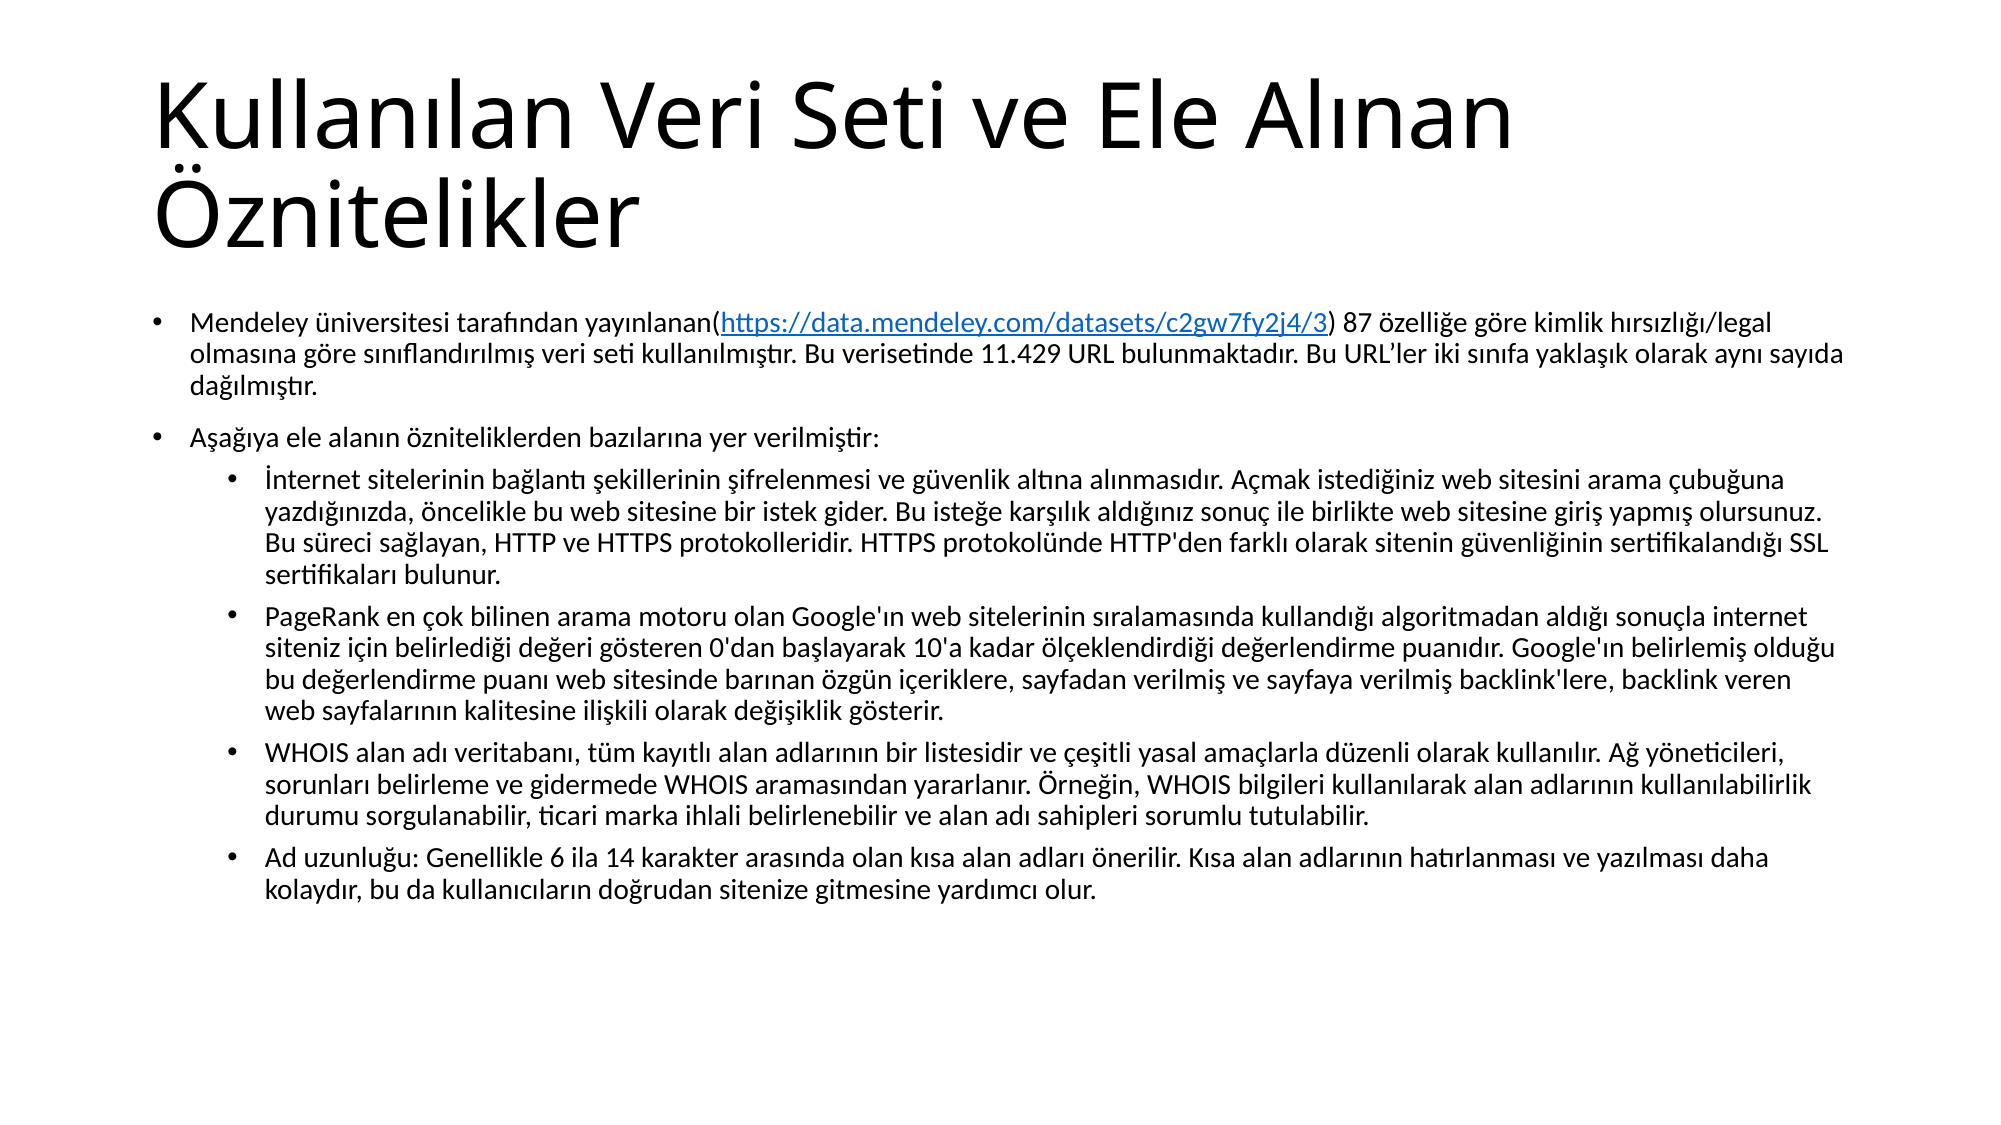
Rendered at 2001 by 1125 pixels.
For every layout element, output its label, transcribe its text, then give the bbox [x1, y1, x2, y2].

title Kullanılan Veri Seti ve Ele Alınan Öznitelikler [137, 59, 1863, 278]
list Mendeley üniversitesi tarafından yayınlanan(https://data.mendeley.com/datasets/c2gw7fy2j4/3) 87 özelliğe göre kimlik hırsızlığı/legal olmasına göre sınıflandırılmış veri seti kullanılmıştır. Bu verisetinde 11.429 URL bulunmaktadır. Bu URL’ler iki sınıfa yaklaşık olarak aynı sayıda dağılmıştır. Aşağıya ele alanın özniteliklerden bazılarına yer verilmiştir: İnternet sitelerinin bağlantı şekillerinin şifrelenmesi ve güvenlik altına alınmasıdır. Açmak istediğiniz web sitesini arama çubuğuna yazdığınızda, öncelikle bu web sitesine bir istek gider. Bu isteğe karşılık aldığınız sonuç ile birlikte web sitesine giriş yapmış olursunuz. Bu süreci sağlayan, HTTP ve HTTPS protokolleridir. HTTPS protokolünde HTTP'den farklı olarak sitenin güvenliğinin sertifikalandığı SSL sertifikaları bulunur. PageRank en çok bilinen arama motoru olan Google'ın web sitelerinin sıralamasında kullandığı algoritmadan aldığı sonuçla internet siteniz için belirlediği değeri gösteren 0'dan başlayarak 10'a kadar ölçeklendirdiği değerlendirme puanıdır. Google'ın belirlemiş olduğu bu değerlendirme puanı web sitesinde barınan özgün içeriklere, sayfadan verilmiş ve sayfaya verilmiş backlink'lere, backlink veren web sayfalarının kalitesine ilişkili olarak değişiklik gösterir. WHOIS alan adı veritabanı, tüm kayıtlı alan adlarının bir listesidir ve çeşitli yasal amaçlarla düzenli olarak kullanılır. Ağ yöneticileri, sorunları belirleme ve gidermede WHOIS aramasından yararlanır. Örneğin, WHOIS bilgileri kullanılarak alan adlarının kullanılabilirlik durumu sorgulanabilir, ticari marka ihlali belirlenebilir ve alan adı sahipleri sorumlu tutulabilir. Ad uzunluğu: Genellikle 6 ila 14 karakter arasında olan kısa alan adları önerilir. Kısa alan adlarının hatırlanması ve yazılması daha kolaydır, bu da kullanıcıların doğrudan sitenize gitmesine yardımcı olur. [137, 299, 1863, 1014]
